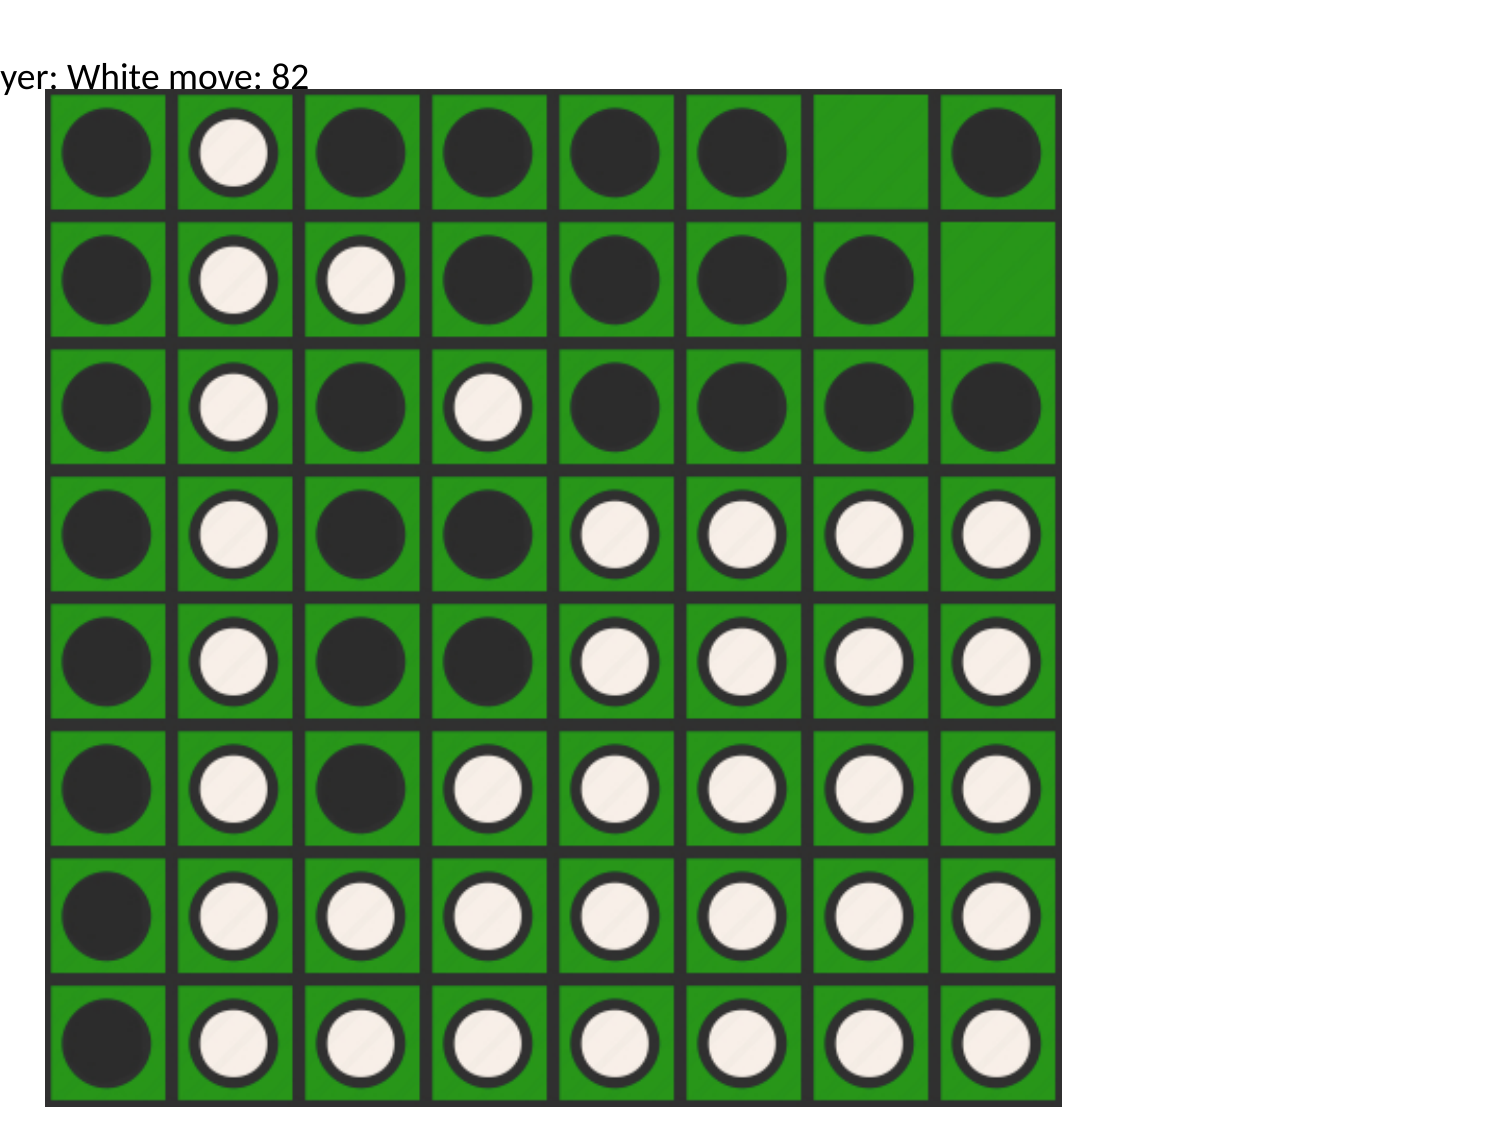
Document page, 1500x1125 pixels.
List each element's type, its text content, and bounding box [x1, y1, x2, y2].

text_box turn: 58 player: White move: 82 [0, 44, 325, 105]
picture [44, 89, 1062, 1107]
